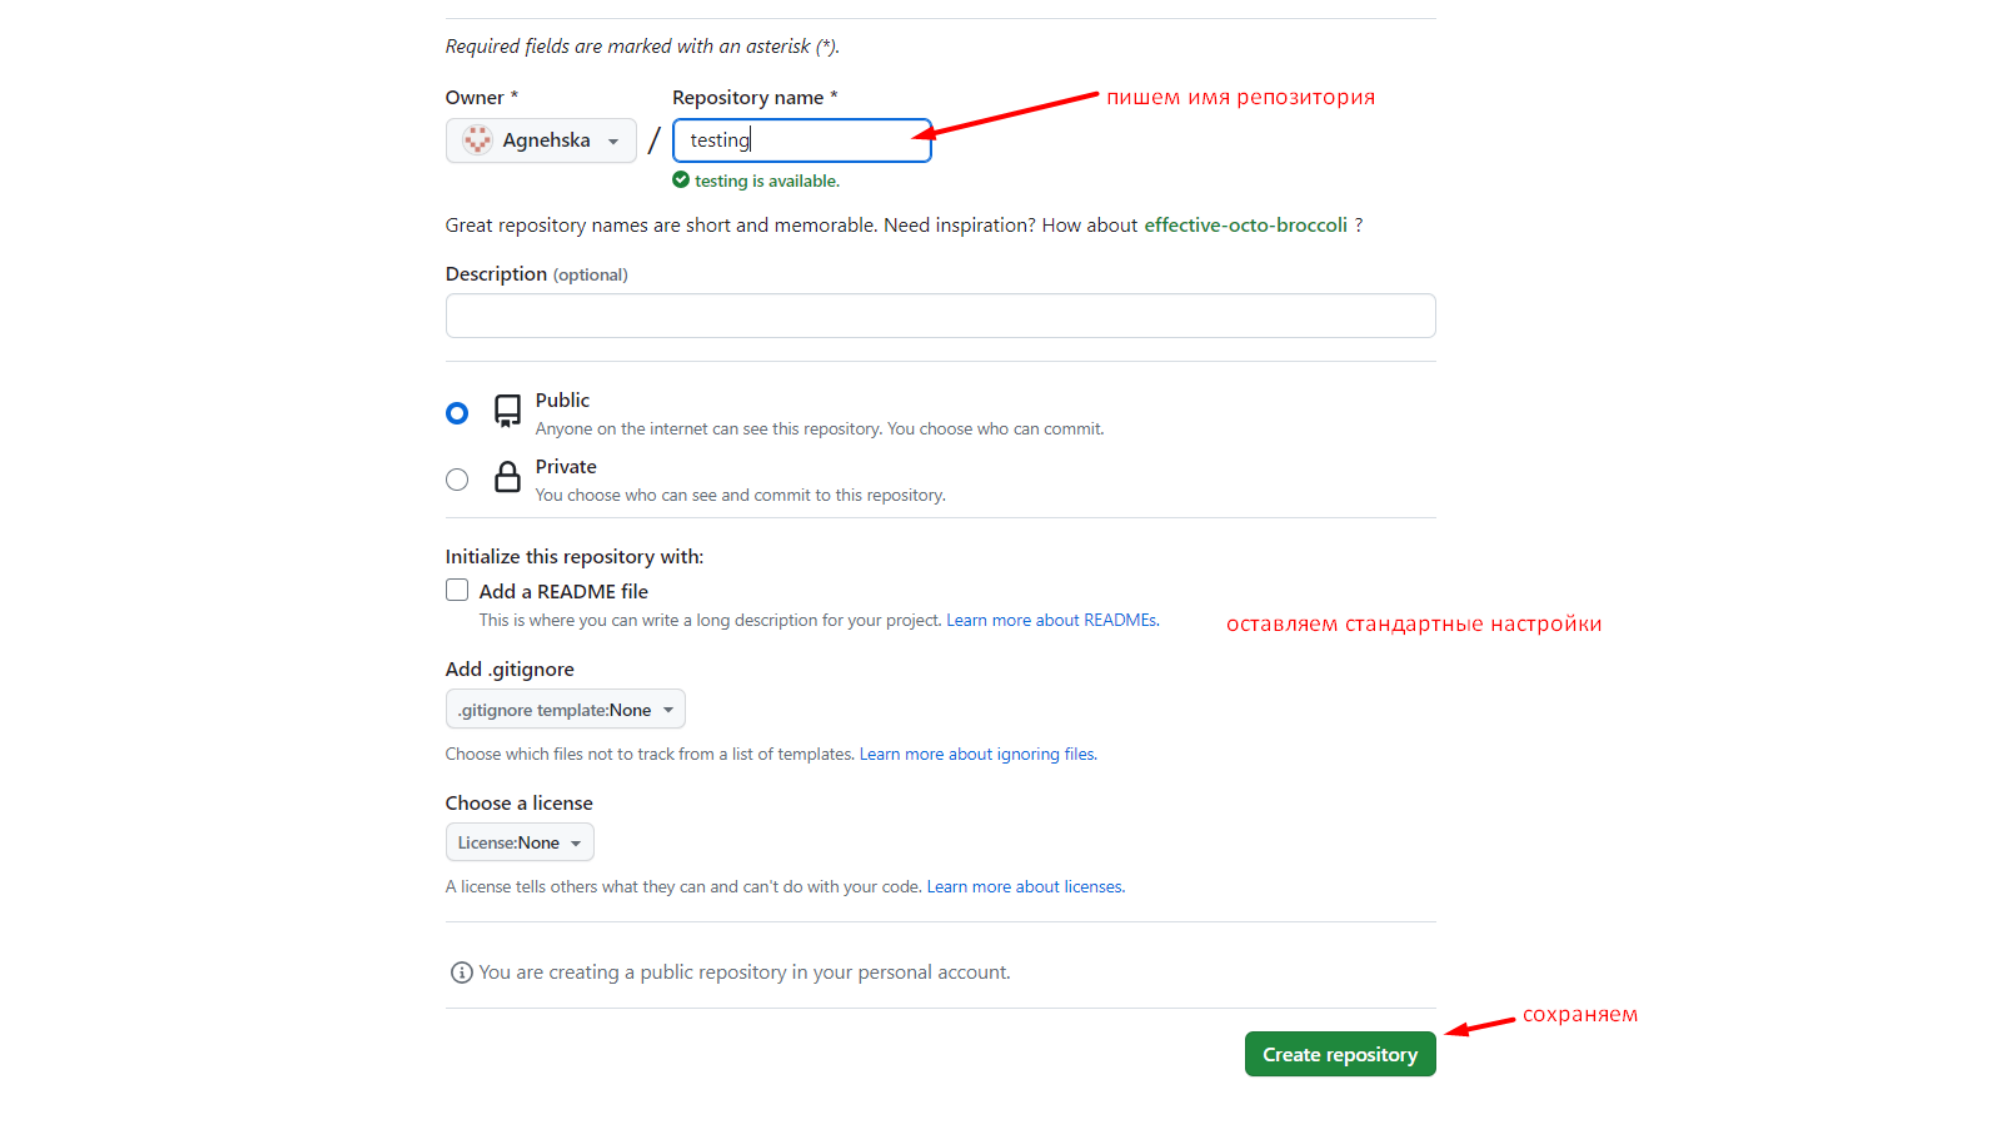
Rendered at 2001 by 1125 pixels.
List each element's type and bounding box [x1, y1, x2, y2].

picture [202, 18, 1808, 1105]
